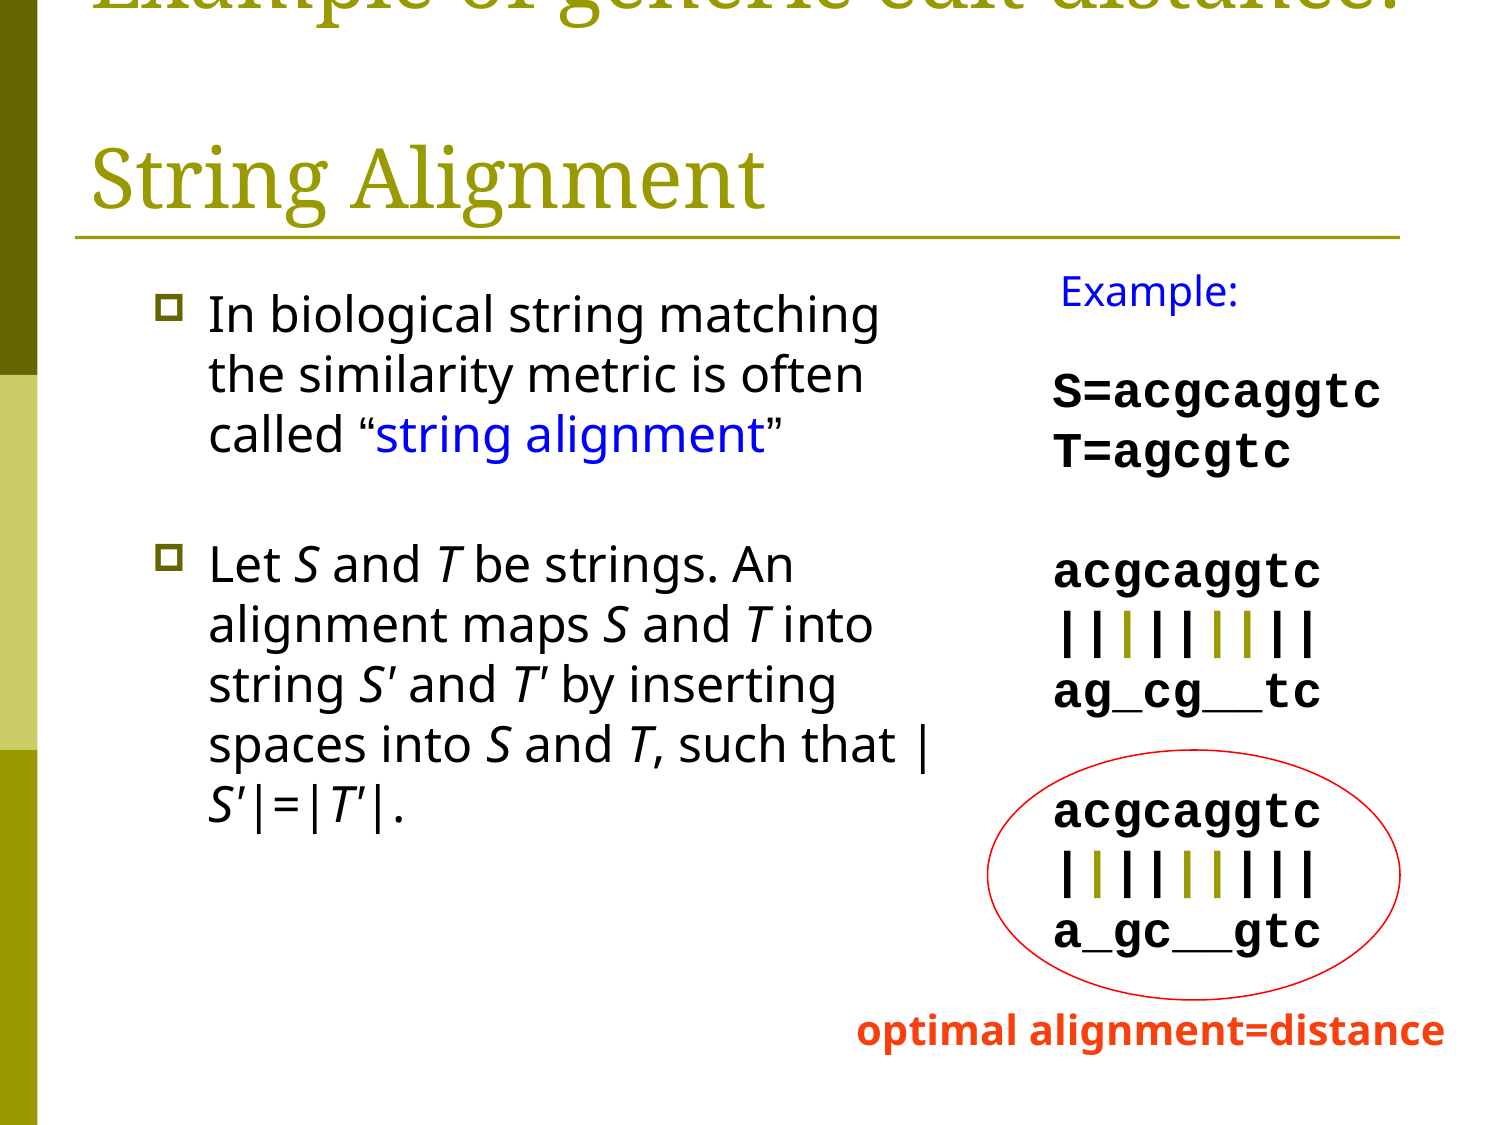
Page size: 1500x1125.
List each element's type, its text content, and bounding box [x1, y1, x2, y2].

title Example of generic edit distance: String Alignment [75, 45, 1425, 233]
text_box S=acgcaggtc T=agcgtc acgcaggtc ||||||||| ag_cg__tc acgcaggtc ||||||||| a_gc__gtc [1037, 349, 1463, 749]
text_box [839, 749, 1463, 1062]
text_box Example: [1034, 257, 1254, 323]
list In biological string matching the similarity metric is often called “string alignment” Let S and T be strings. An alignment maps S and T into string S' and T' by inserting spaces into S and T, such that |S'|=|T'|. [137, 275, 963, 1013]
